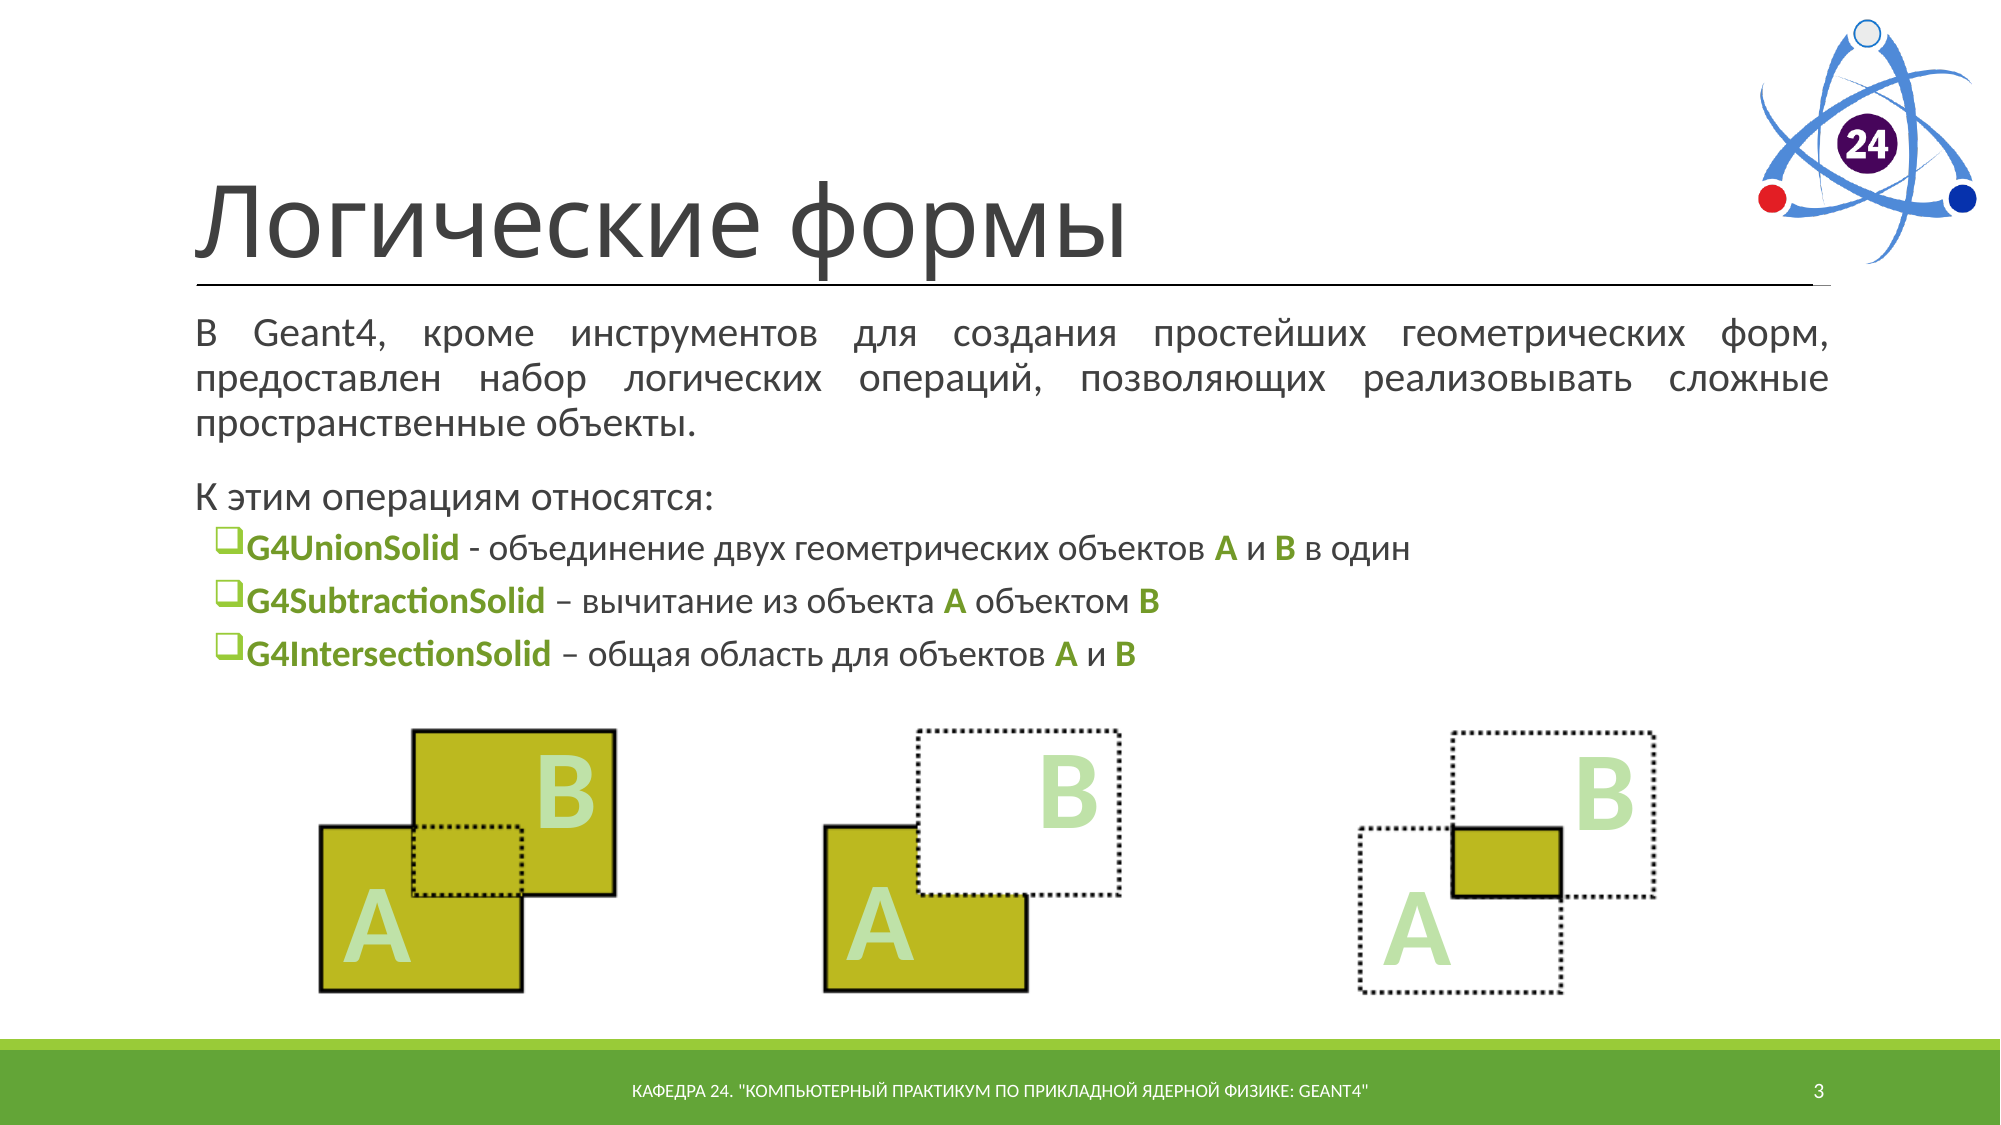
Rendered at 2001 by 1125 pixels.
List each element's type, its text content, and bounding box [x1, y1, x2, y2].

picture [783, 709, 1150, 1021]
footer Кафедра 24. "Компьютерный практикум по прикладной ядерной физике: Geant4" [604, 1059, 1396, 1120]
picture [1318, 703, 1667, 1029]
slide_number 3 [1624, 1059, 1840, 1120]
title Логические формы [180, 47, 1830, 285]
list В Geant4, кроме инструментов для создания простейших геометрических форм, предоставлен набор логических операций, позволяющих реализовывать сложные пространственные объекты. К этим операциям относятся: G4UnionSolid - объединение двух геометрических объектов A и B в один G4SubtractionSolid – вычитание из объекта A объектом В G4IntersectionSolid – общая область для объектов A и B [180, 302, 1830, 693]
picture [1696, 0, 2001, 321]
picture [308, 709, 641, 1014]
